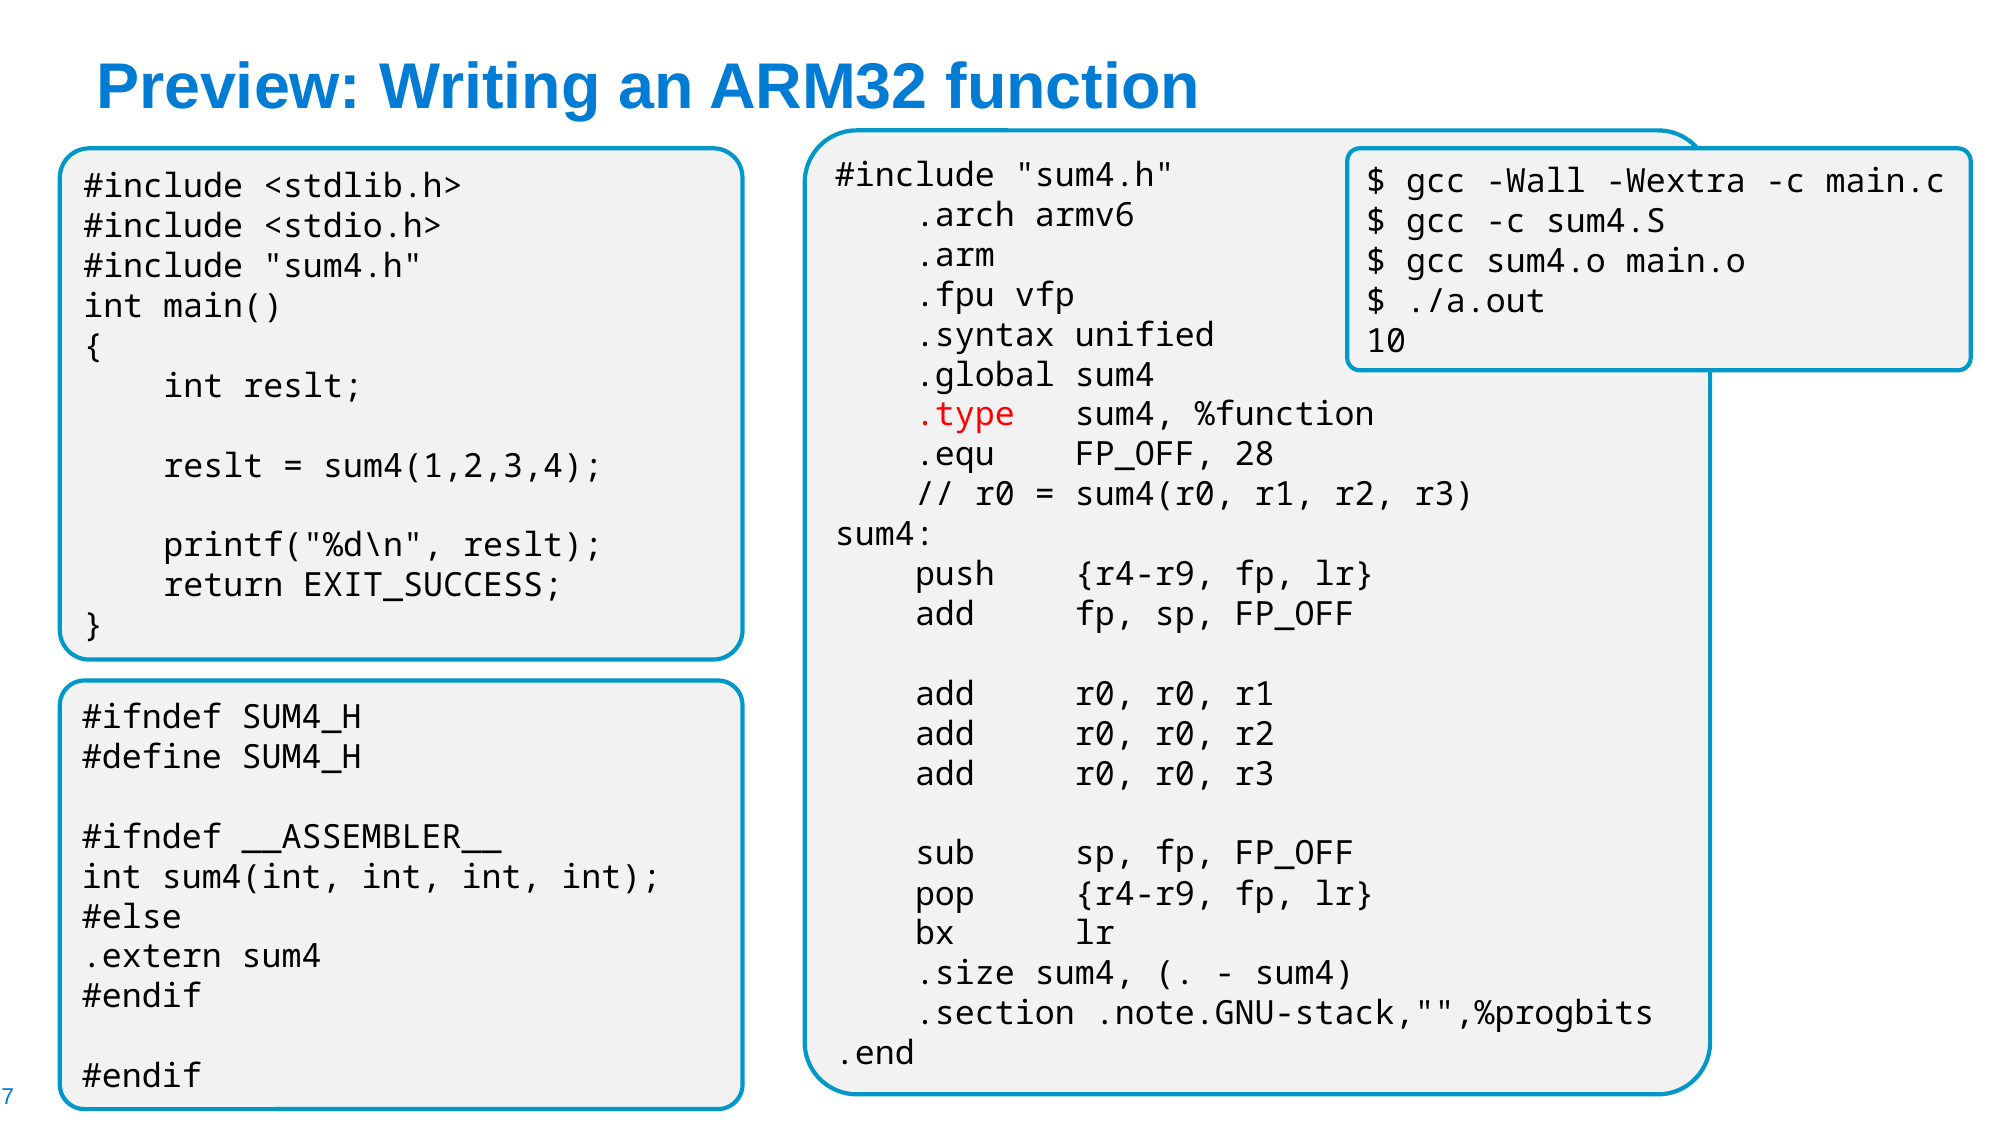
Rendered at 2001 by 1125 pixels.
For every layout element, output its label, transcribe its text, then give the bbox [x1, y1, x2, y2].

text_box #include "sum4.h" .arch armv6 .arm .fpu vfp .syntax unified .global sum4 .type sum4, %function .equ FP_OFF, 28 // r0 = sum4(r0, r1, r2, r3) sum4: push {r4-r9, fp, lr} add fp, sp, FP_OFF add r0, r0, r1 add r0, r0, r2 add r0, r0, r3 sub sp, fp, FP_OFF pop {r4-r9, fp, lr} bx lr .size sum4, (. - sum4) .section .note.GNU-stack,"",%progbits .end [804, 130, 1711, 1095]
text_box #ifndef SUM4_H #define SUM4_H #ifndef __ASSEMBLER__ int sum4(int, int, int, int); #else .extern sum4 #endif #endif [59, 680, 743, 1110]
title Preview: Writing an ARM32 function [81, 13, 1807, 131]
text_box $ gcc -Wall -Wextra -c main.c $ gcc -c sum4.S $ gcc sum4.o main.o $ ./a.out 10 [1347, 148, 1971, 371]
text_box #include <stdlib.h> #include <stdio.h> #include "sum4.h" int main() { int reslt; reslt = sum4(1,2,3,4); printf("%d\n", reslt); return EXIT_SUCCESS; } [59, 148, 743, 660]
